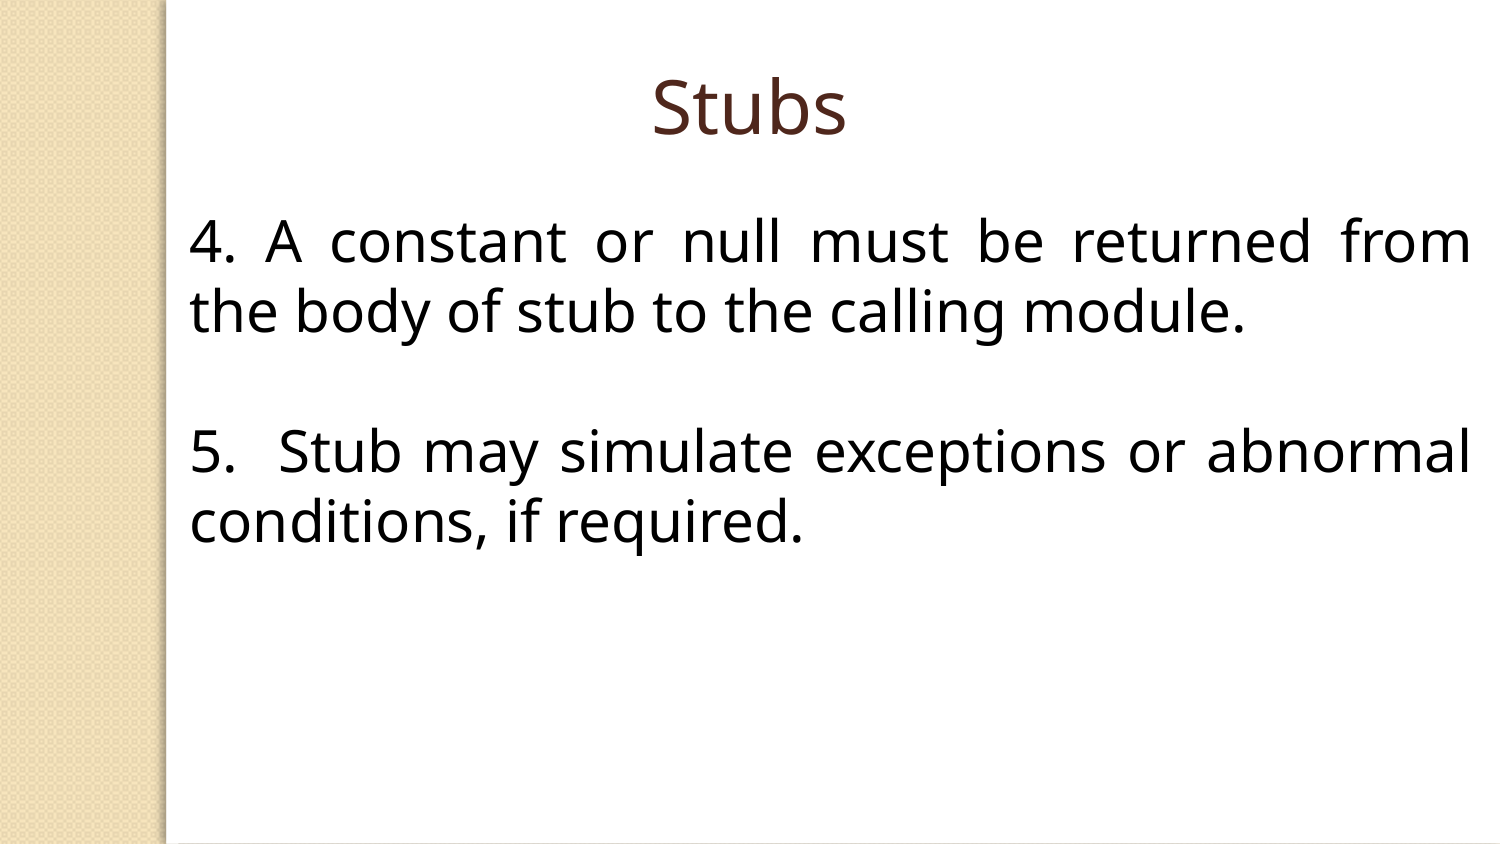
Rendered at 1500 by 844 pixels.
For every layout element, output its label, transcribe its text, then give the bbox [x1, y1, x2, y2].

text_box Stubs [75, 33, 1425, 175]
text_box 4. A constant or null must be returned from the body of stub to the calling module. 5. Stub may simulate exceptions or abnormal conditions, if required. [174, 196, 1488, 754]
